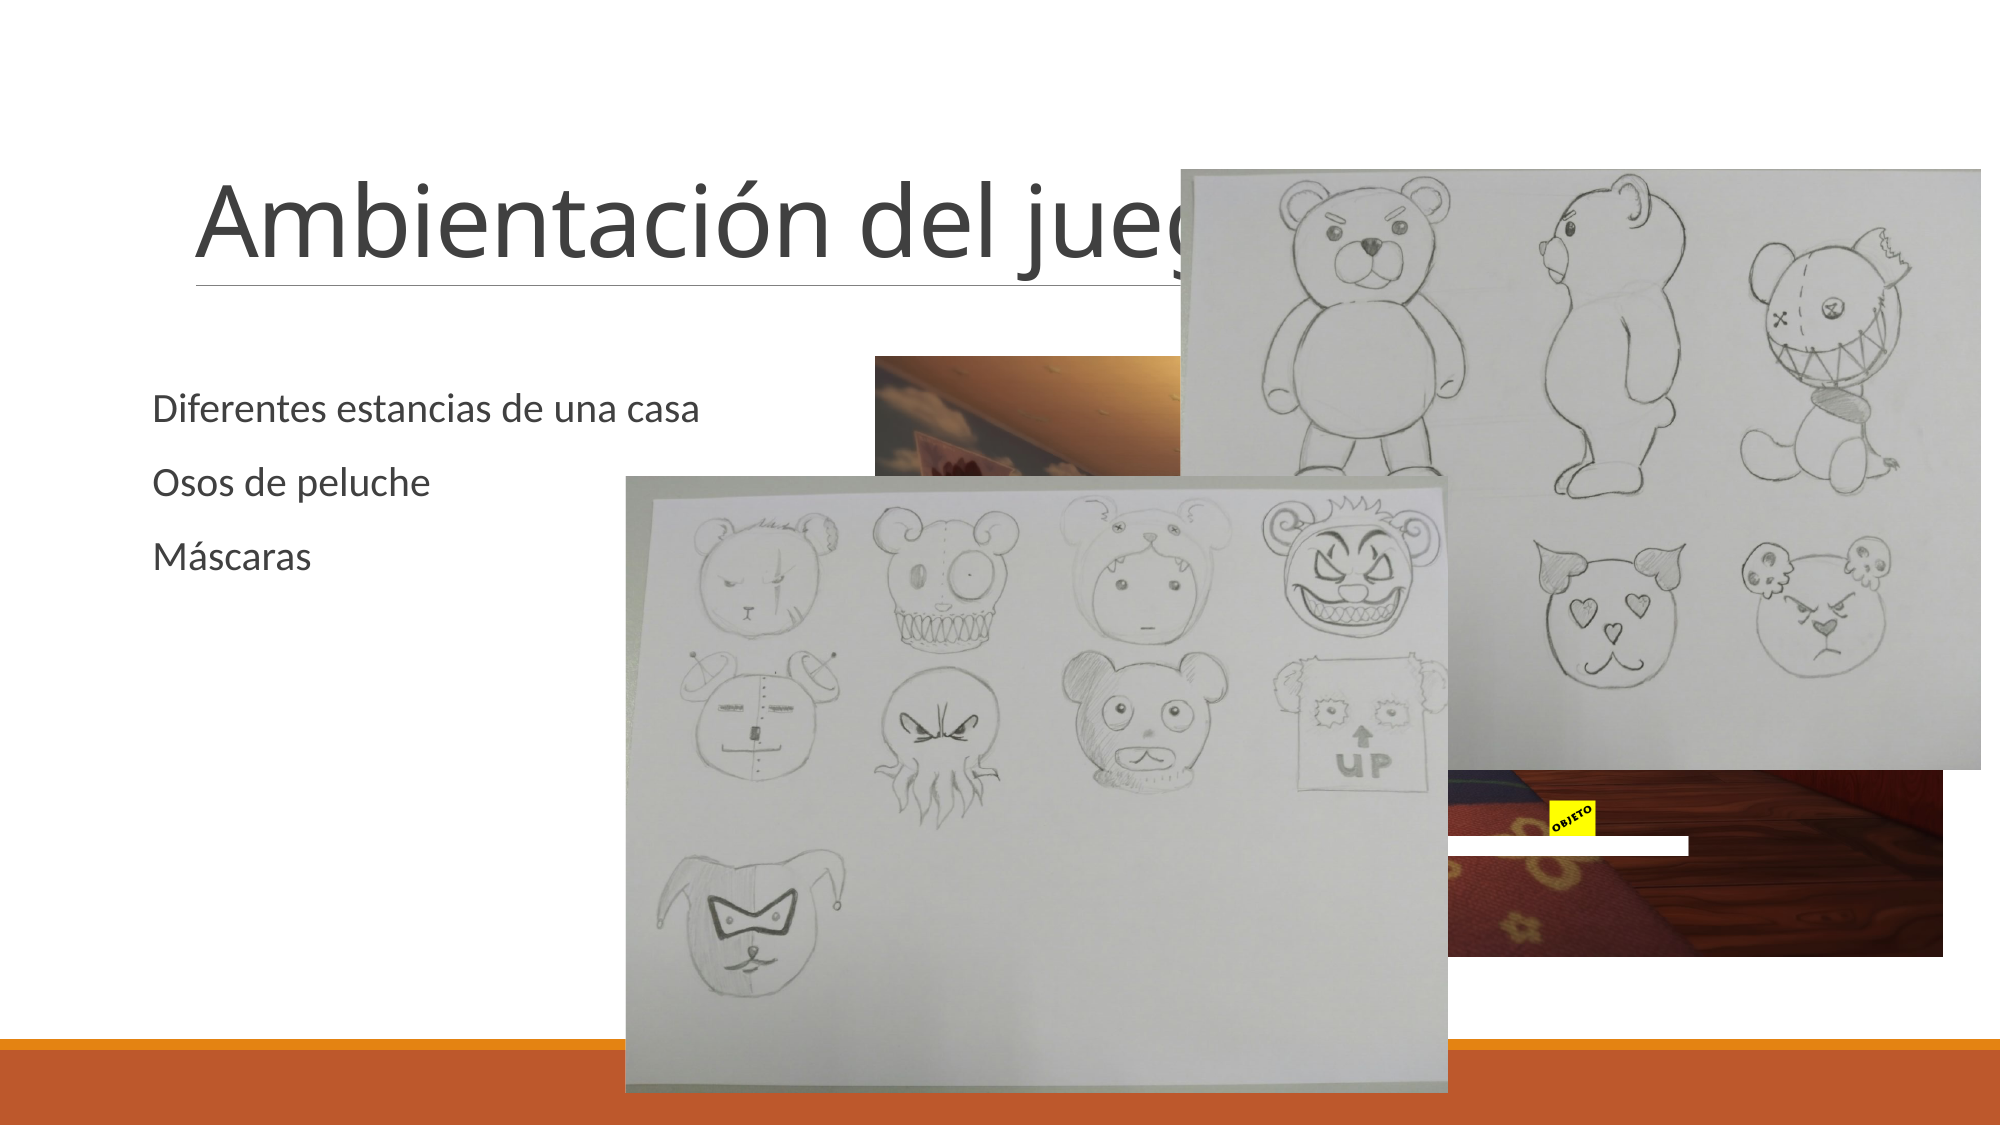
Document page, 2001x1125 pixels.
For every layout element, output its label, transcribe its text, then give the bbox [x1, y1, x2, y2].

title Ambientación del juego [180, 47, 1830, 285]
list Diferentes estancias de una casa Osos de peluche Máscaras [137, 299, 757, 1014]
picture [627, 67, 1980, 1125]
